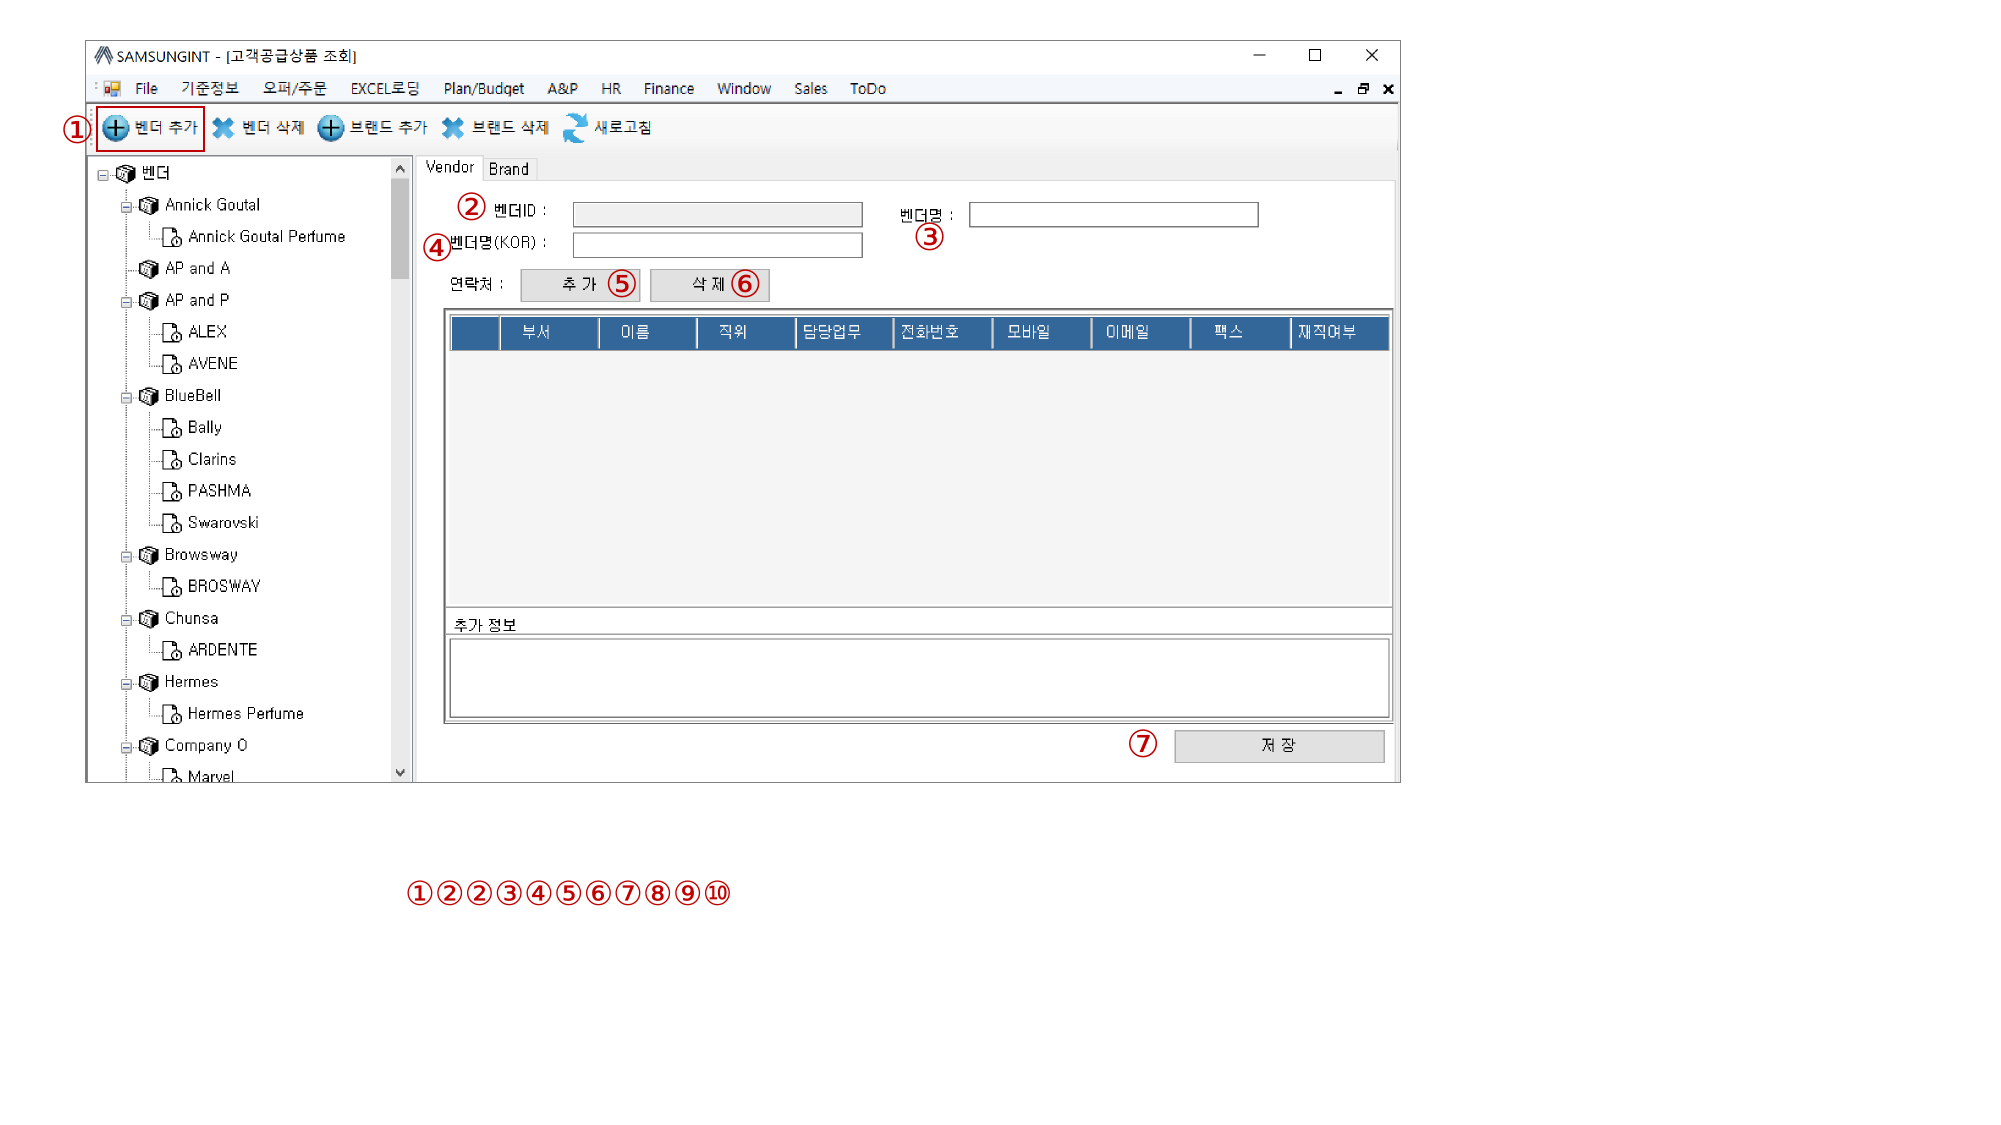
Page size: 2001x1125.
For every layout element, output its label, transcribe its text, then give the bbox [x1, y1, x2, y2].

text_box ①②②③④⑤⑥⑦⑧⑨⑩ [390, 864, 748, 920]
text_box ① [45, 98, 85, 159]
picture [85, 40, 1401, 783]
